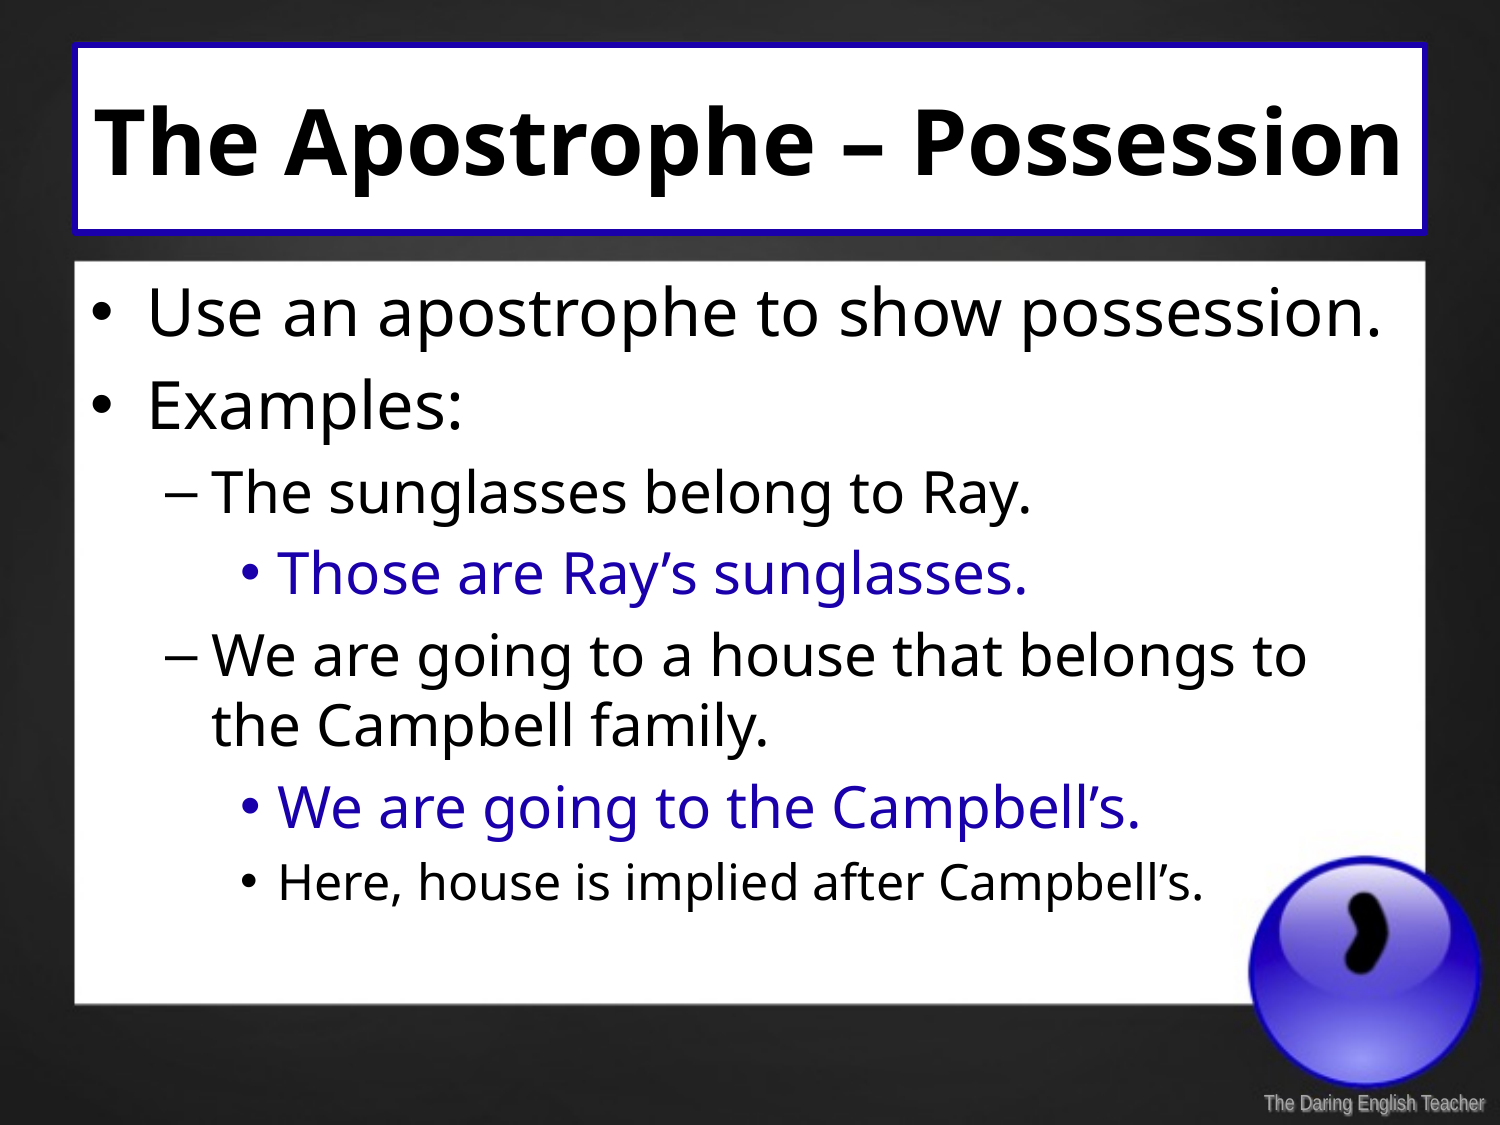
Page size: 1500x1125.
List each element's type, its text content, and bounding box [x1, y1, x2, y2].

list Use an apostrophe to show possession. Examples: The sunglasses belong to Ray. Those are Ray’s sunglasses. We are going to a house that belongs to the Campbell family. We are going to the Campbell’s. Here, house is implied after Campbell’s. [75, 262, 1425, 1005]
picture [0, 0, 1500, 1125]
title The Apostrophe – Possession [75, 45, 1425, 233]
